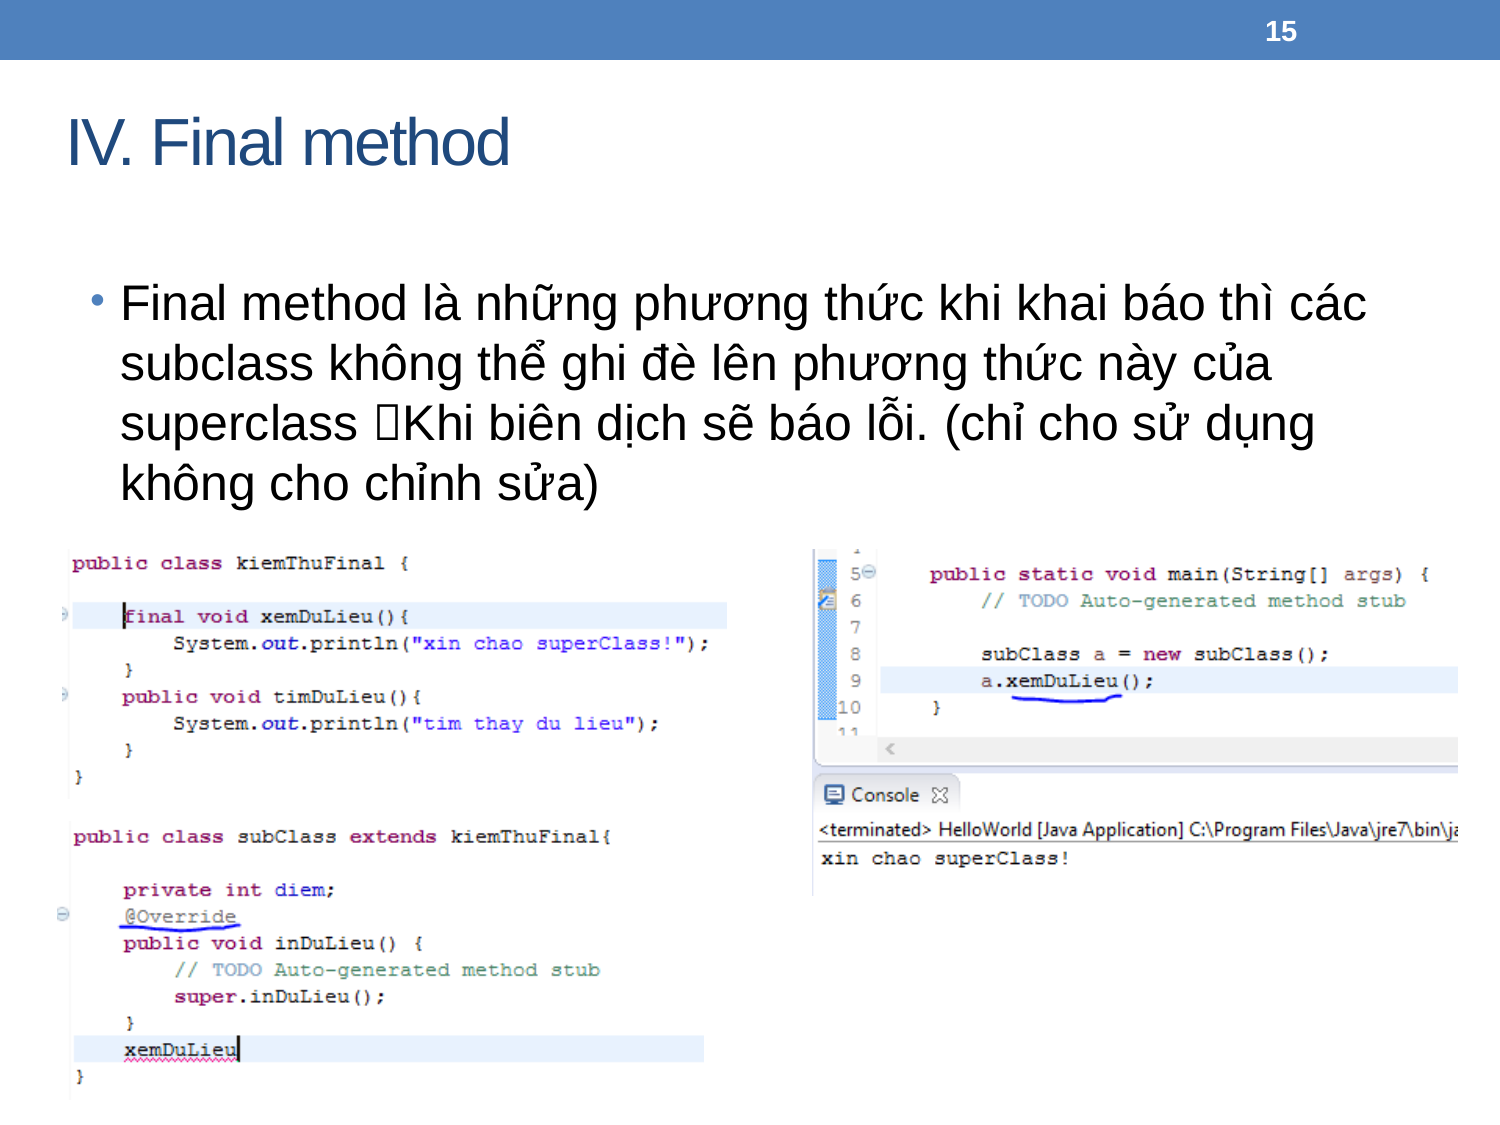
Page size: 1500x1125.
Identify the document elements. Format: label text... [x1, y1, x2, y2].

text_box IV. Final method [50, 89, 1500, 188]
picture [57, 821, 704, 1101]
picture [62, 549, 727, 799]
picture [812, 549, 1459, 896]
slide_number 15 [1250, 3, 1425, 57]
list Final method là những phương thức khi khai báo thì các subclass không thể ghi đè lên phương thức này của superclass Khi biên dịch sẽ báo lỗi. (chỉ cho sử dụng không cho chỉnh sửa) [75, 262, 1425, 1100]
